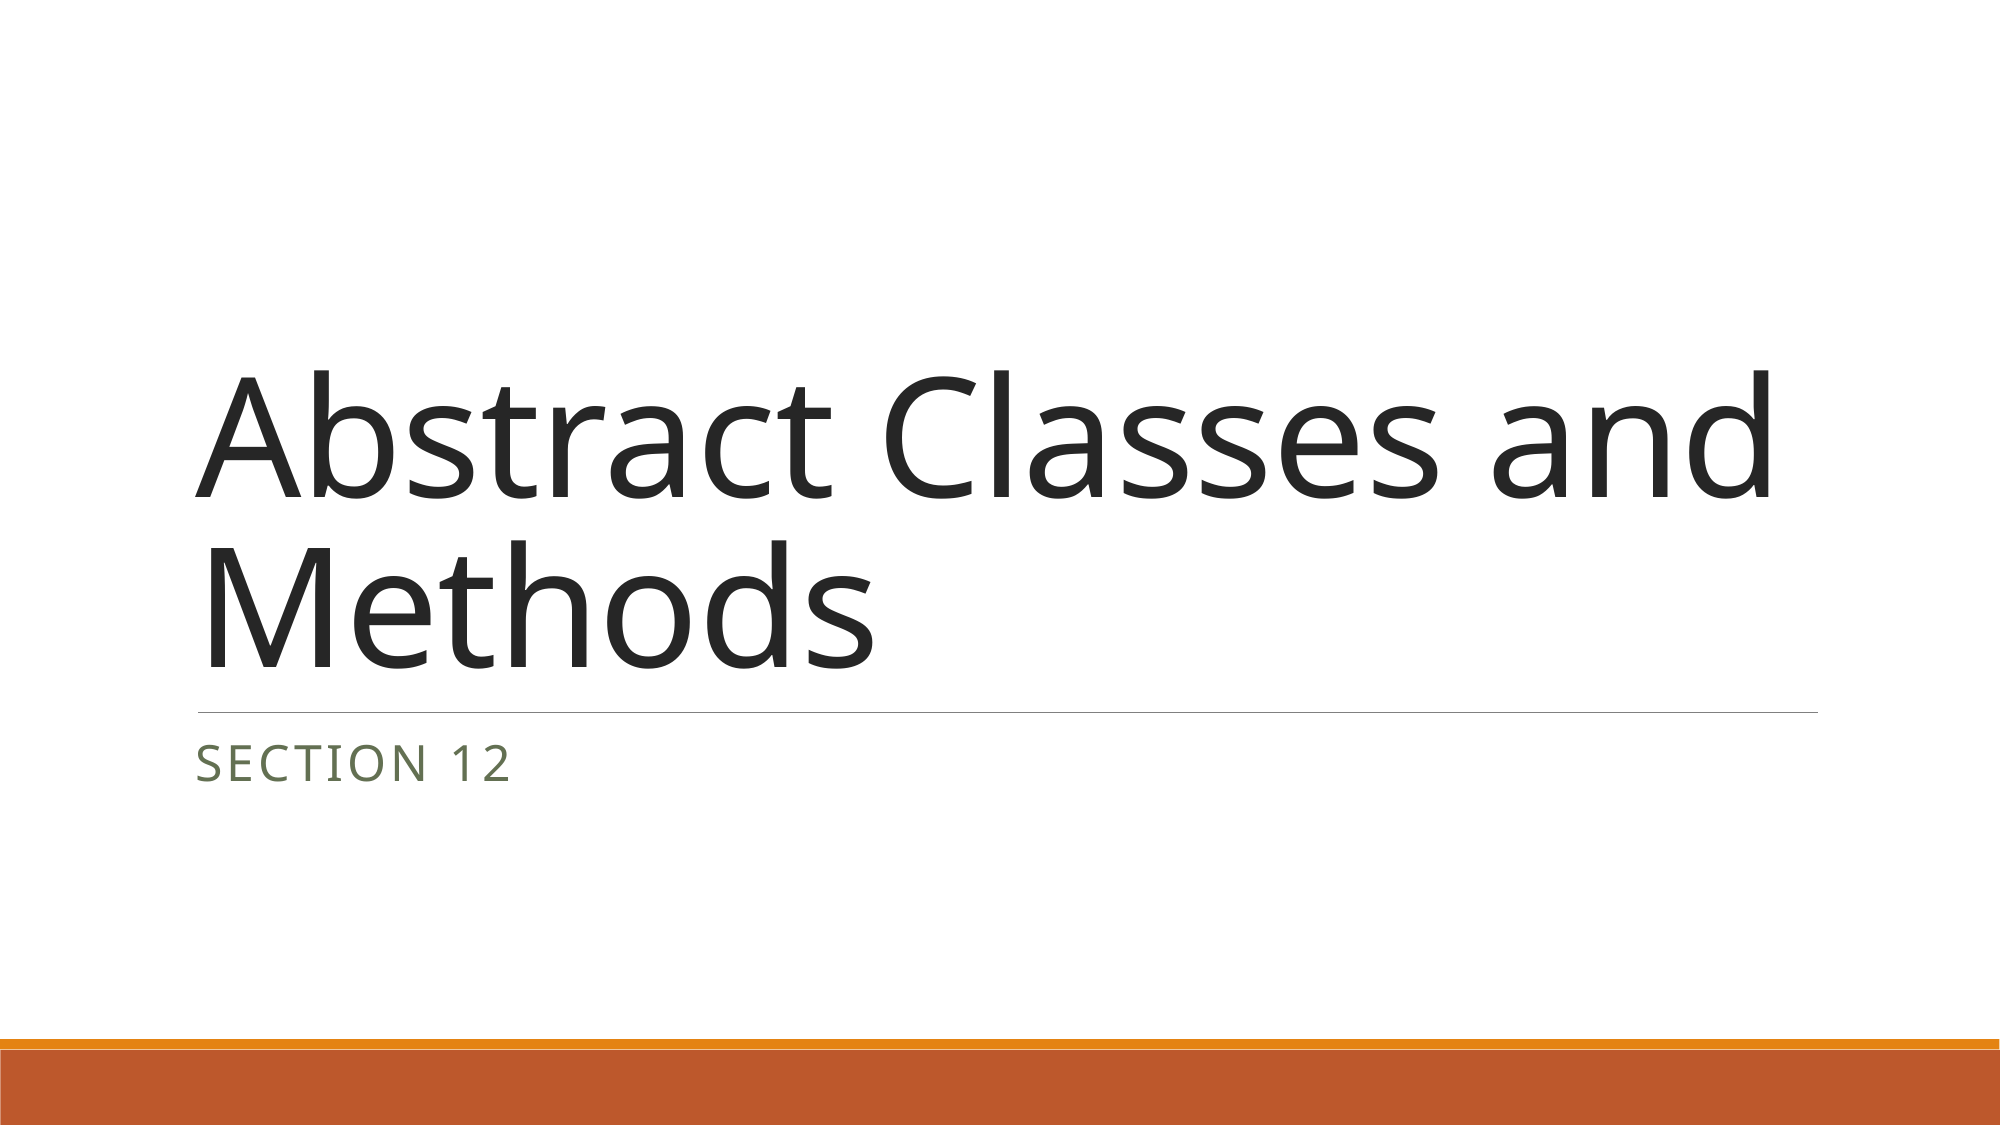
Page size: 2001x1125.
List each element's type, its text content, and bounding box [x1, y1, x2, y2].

title Abstract Classes and Methods [180, 124, 1830, 710]
list Section 12 [180, 730, 1830, 918]
